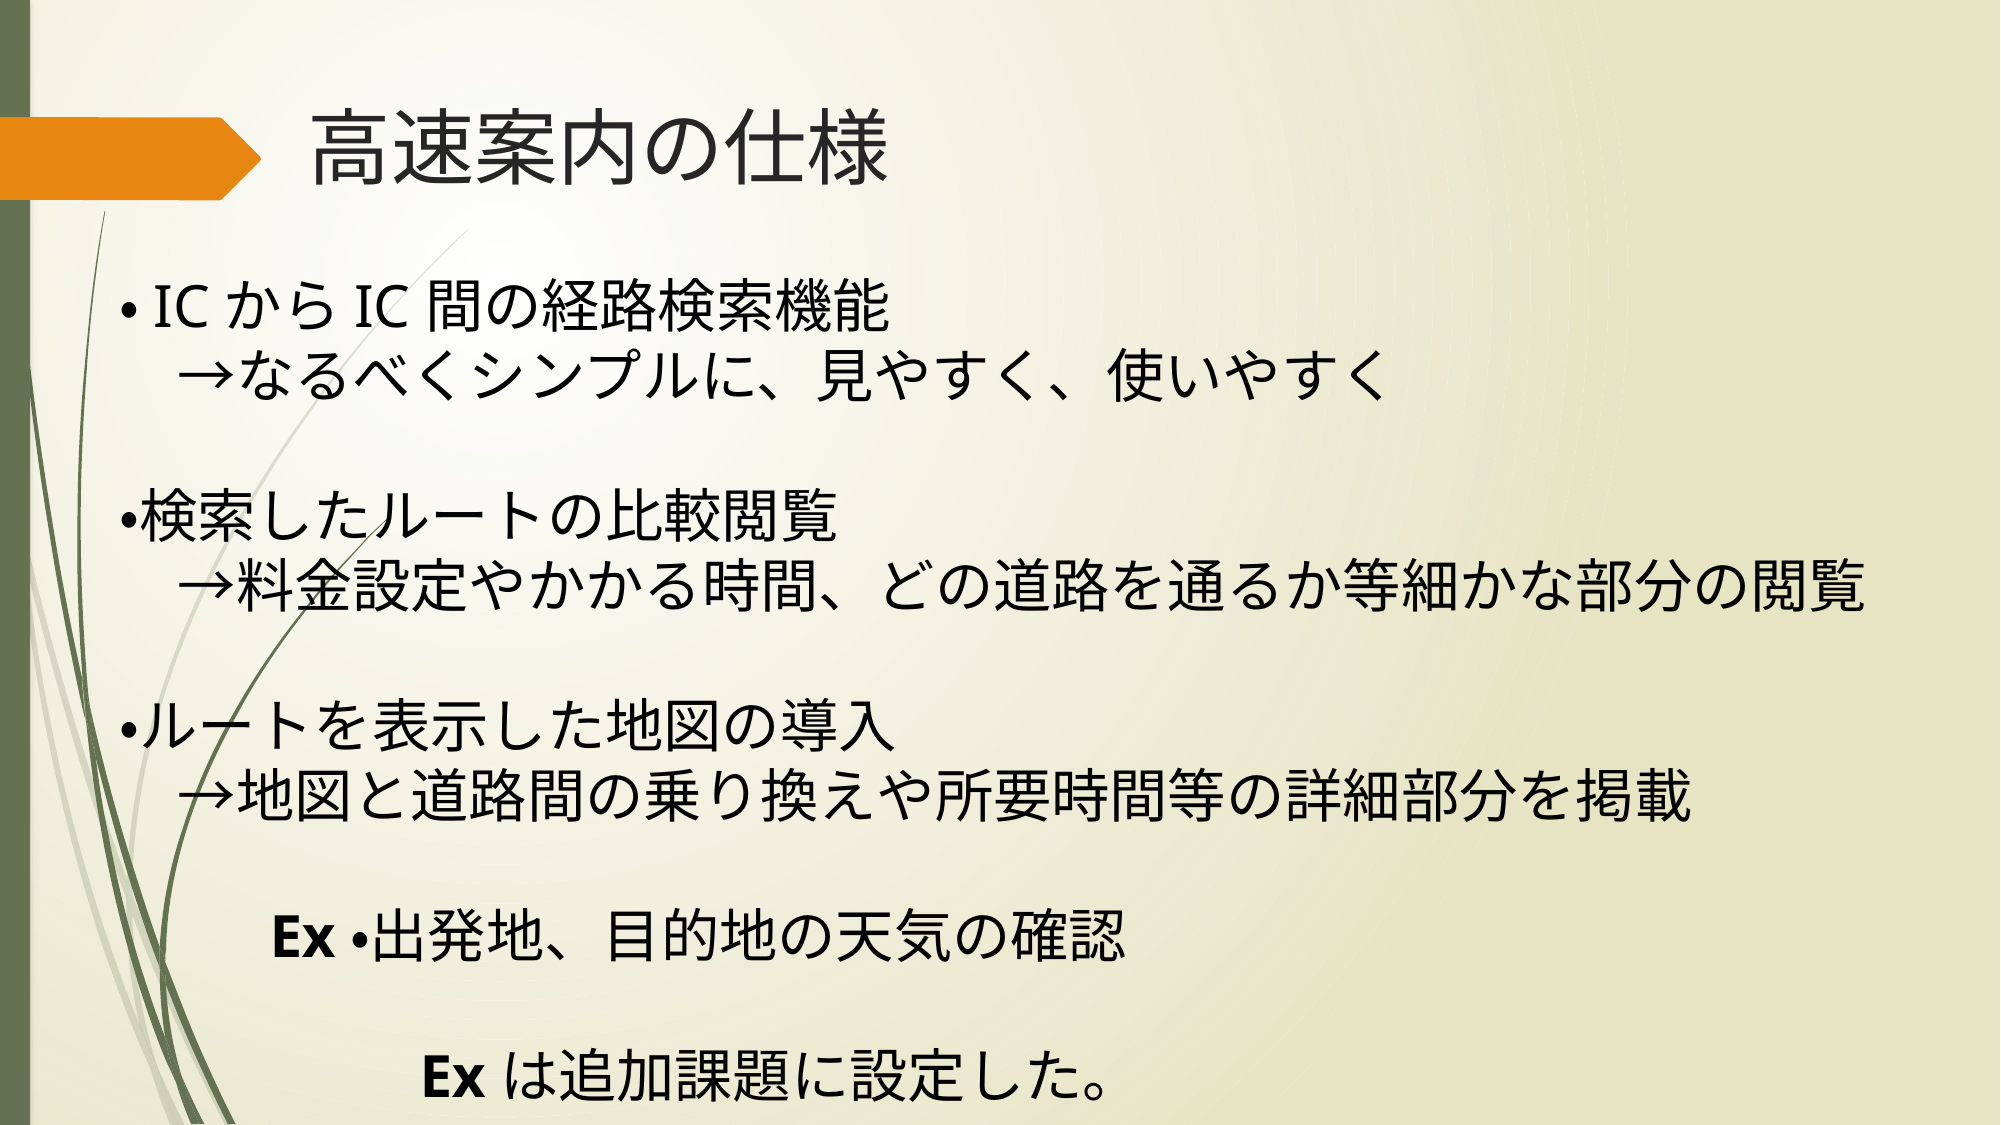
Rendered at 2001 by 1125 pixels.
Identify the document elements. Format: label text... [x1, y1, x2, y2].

text_box ・ICからIC間の経路検索機能 →なるべくシンプルに、見やすく、使いやすく ・検索したルートの比較閲覧 →料金設定やかかる時間、どの道路を通るか等細かな部分の閲覧 ・ルートを表示した地図の導入 →地図と道路間の乗り換えや所要時間等の詳細部分を掲載 Ex・出発地、目的地の天気の確認 Exは追加課題に設定した。 [104, 261, 1883, 1117]
title 高速案内の仕様 [292, 87, 1888, 210]
